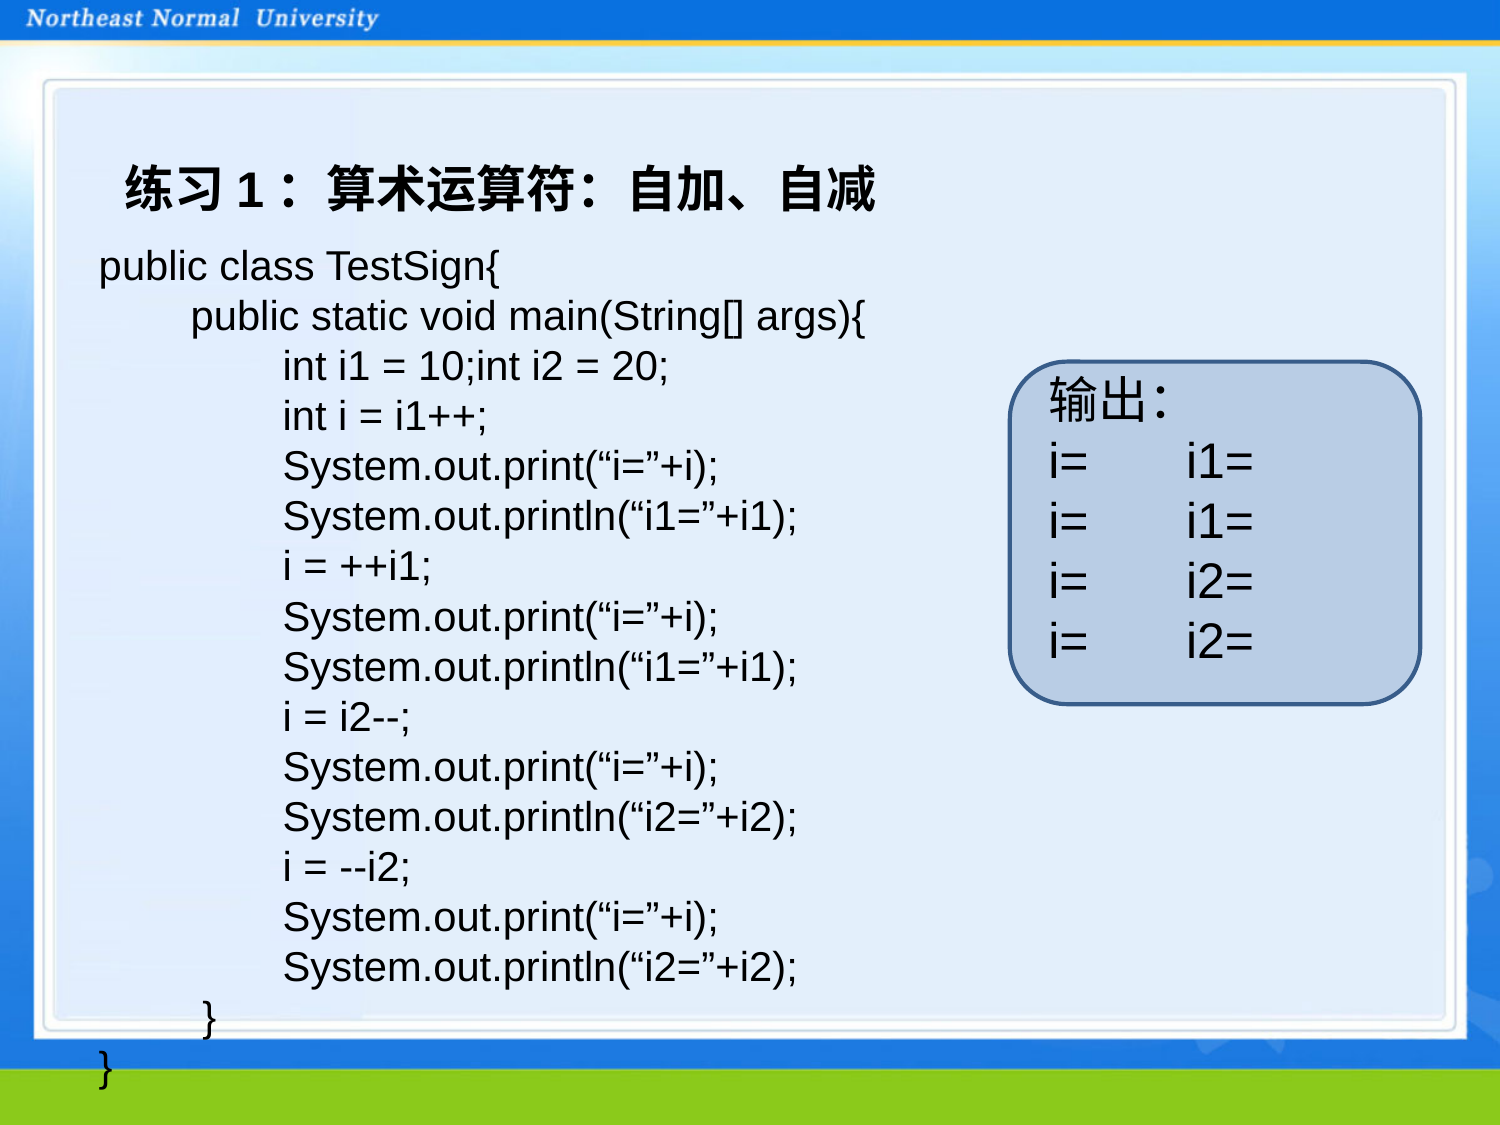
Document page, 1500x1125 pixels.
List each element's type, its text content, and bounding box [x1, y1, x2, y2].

text_box 练习1：算术运算符：自加、自减 [109, 149, 949, 225]
text_box 输出： i= i1= i= i1= i= i2= i= i2= [1033, 361, 1453, 677]
picture [0, 0, 1500, 1125]
text_box [1009, 372, 1412, 705]
text_box public class TestSign{ public static void main(String[] args){ int i1 = 10;int i2 = 20; int i = i1++; System.out.print(“i=”+i); System.out.println(“i1=”+i1); i = ++i1; System.out.print(“i=”+i); System.out.println(“i1=”+i1); i = i2--; System.out.print(“i=”+i); System.out.println(“i2=”+i2); i = --i2; System.out.print(“i=”+i); System.out.println(“i2=”+i2); } } [83, 231, 1010, 1097]
